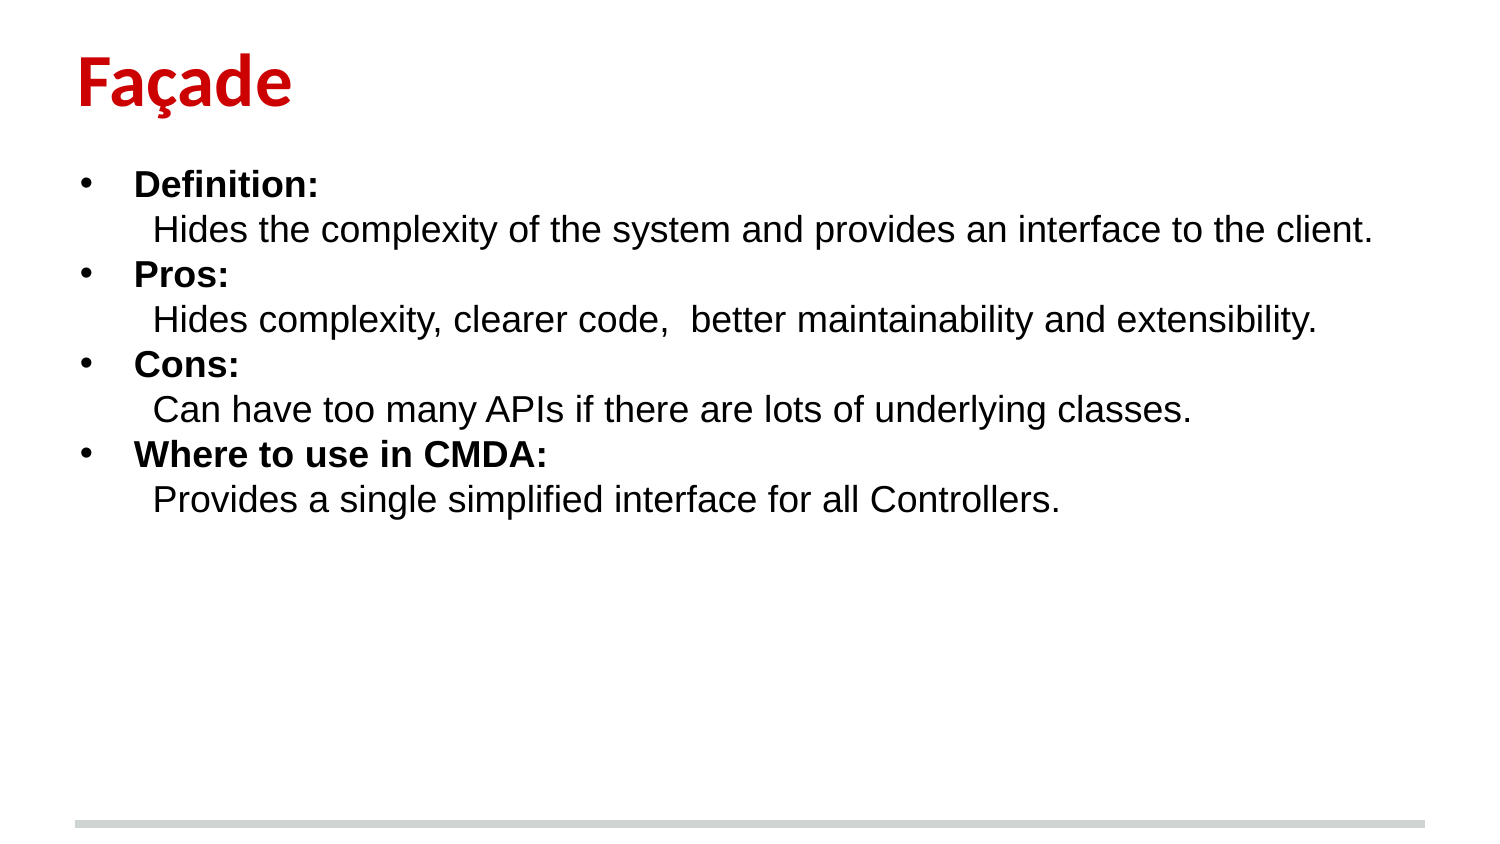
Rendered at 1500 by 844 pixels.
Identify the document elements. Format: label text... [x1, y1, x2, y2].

list Definition: Hides the complexity of the system and provides an interface to the client. Pros: Hides complexity, clearer code, better maintainability and extensibility. Cons: Can have too many APIs if there are lots of underlying classes. Where to use in CMDA: Provides a single simplified interface for all Controllers. [62, 144, 1449, 758]
title Façade [62, 46, 1388, 137]
